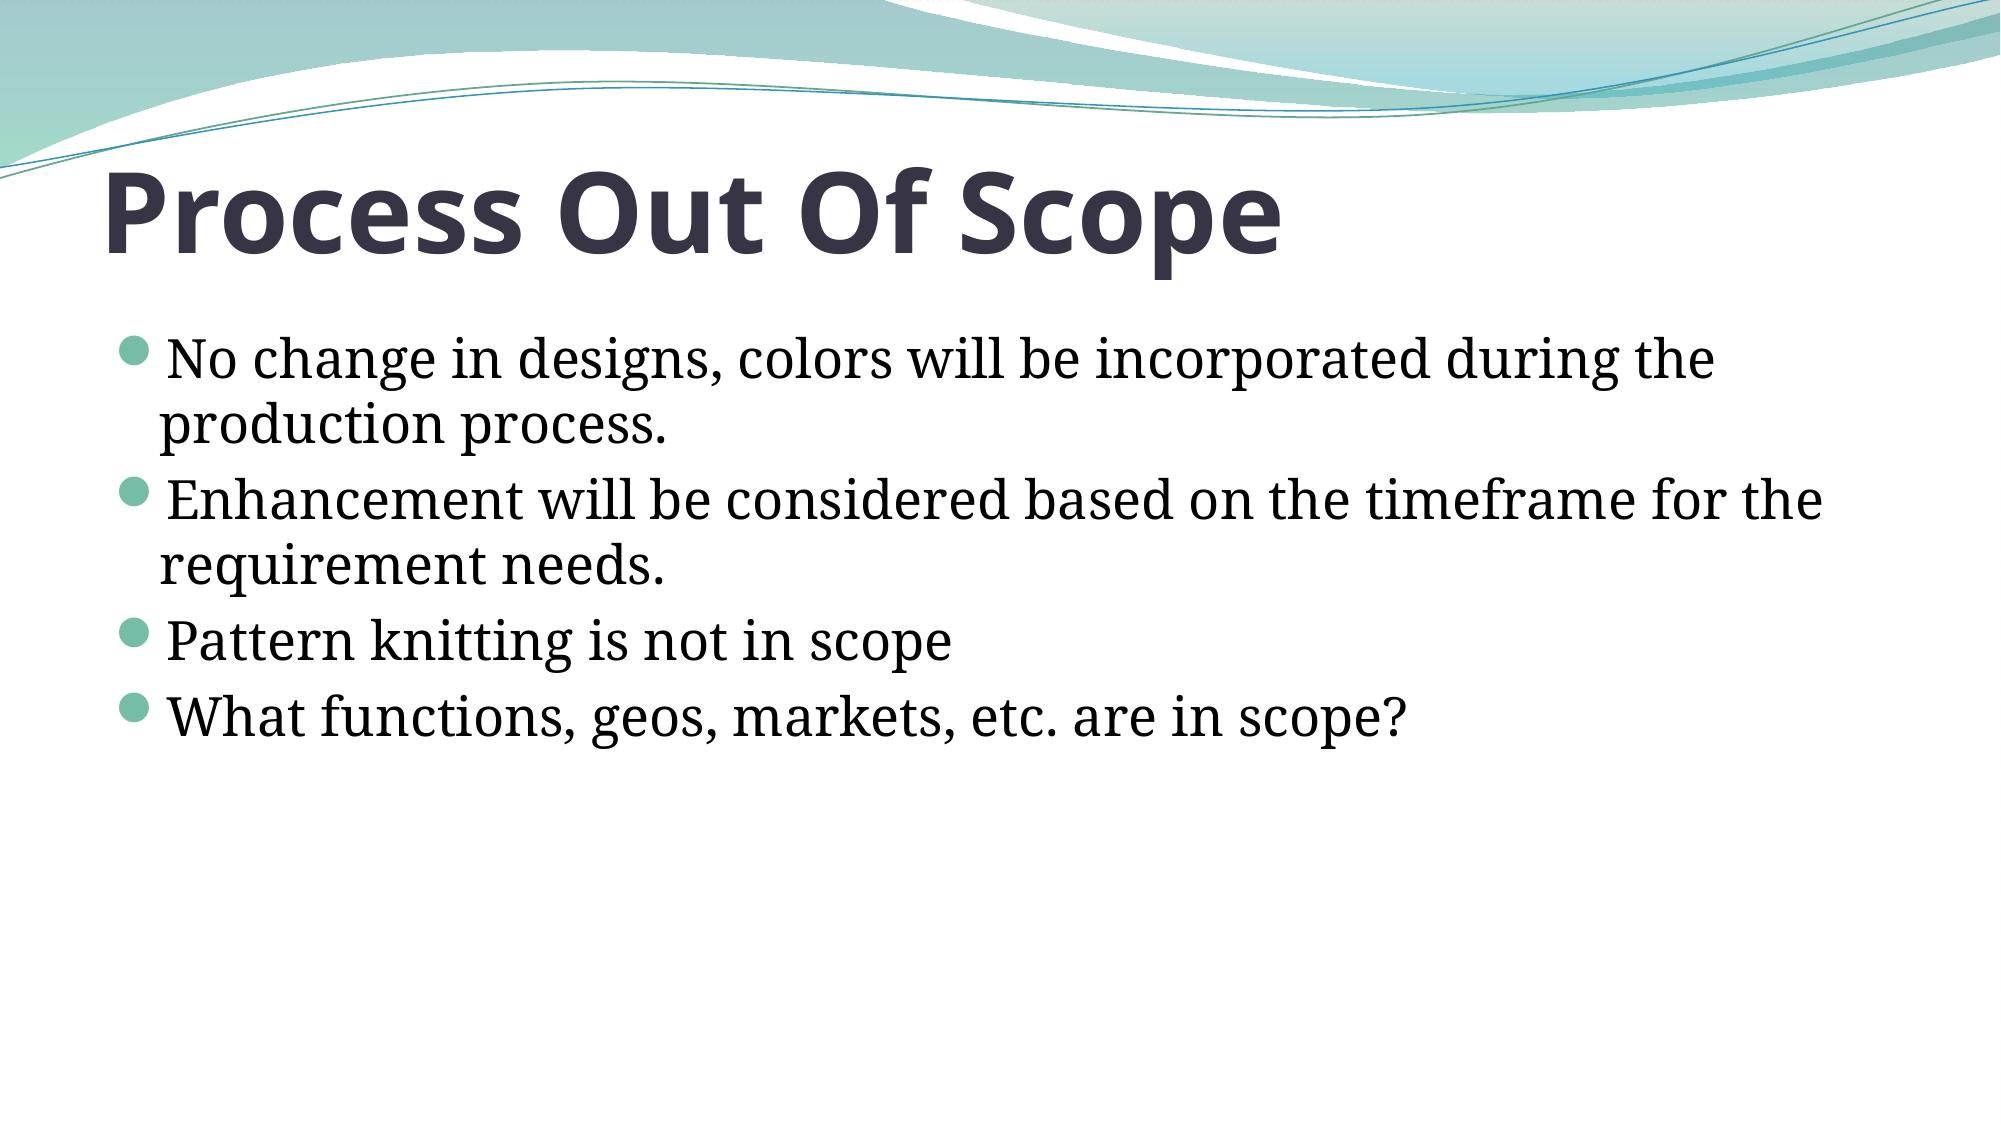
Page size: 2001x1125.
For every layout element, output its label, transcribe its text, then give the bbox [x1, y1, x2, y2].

list No change in designs, colors will be incorporated during the production process. Enhancement will be considered based on the timeframe for the requirement needs. Pattern knitting is not in scope What functions, geos, markets, etc. are in scope? [99, 317, 1900, 1038]
title Process Out Of Scope [99, 88, 1900, 276]
